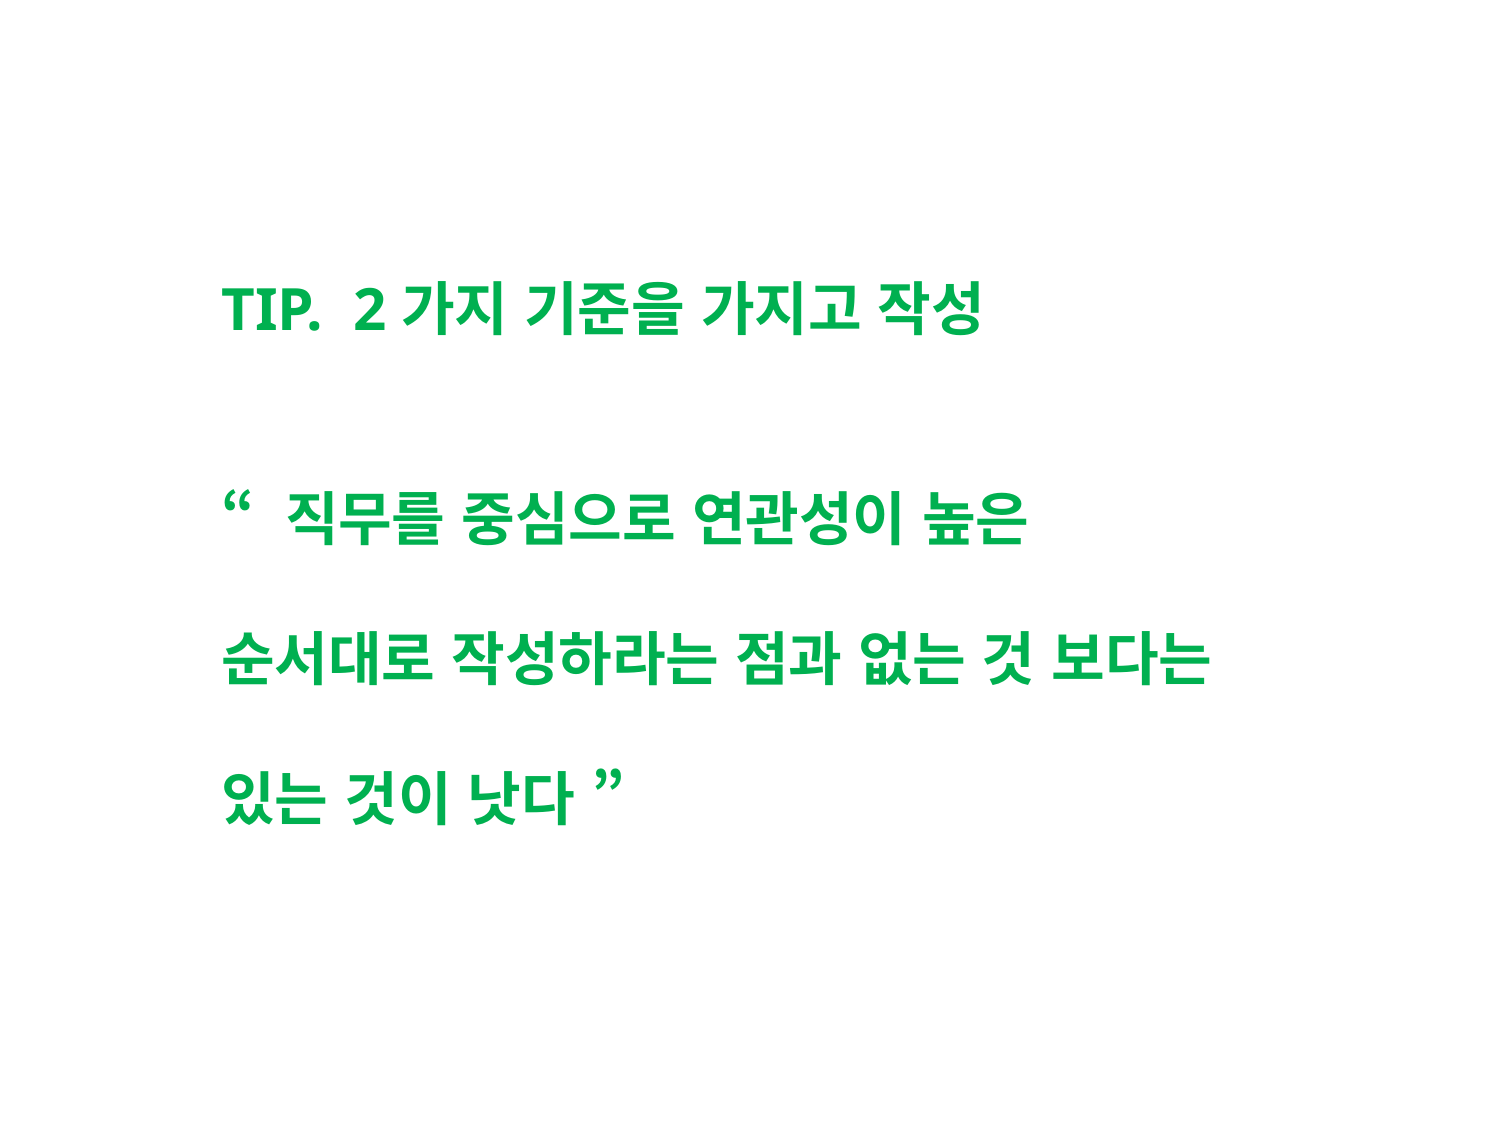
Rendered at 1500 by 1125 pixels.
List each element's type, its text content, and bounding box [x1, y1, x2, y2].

text_box TIP. 2가지 기준을 가지고 작성 “ 직무를 중심으로 연관성이 높은 순서대로 작성하라는 점과 없는 것 보다는 있는 것이 낫다 ” [206, 219, 1270, 885]
